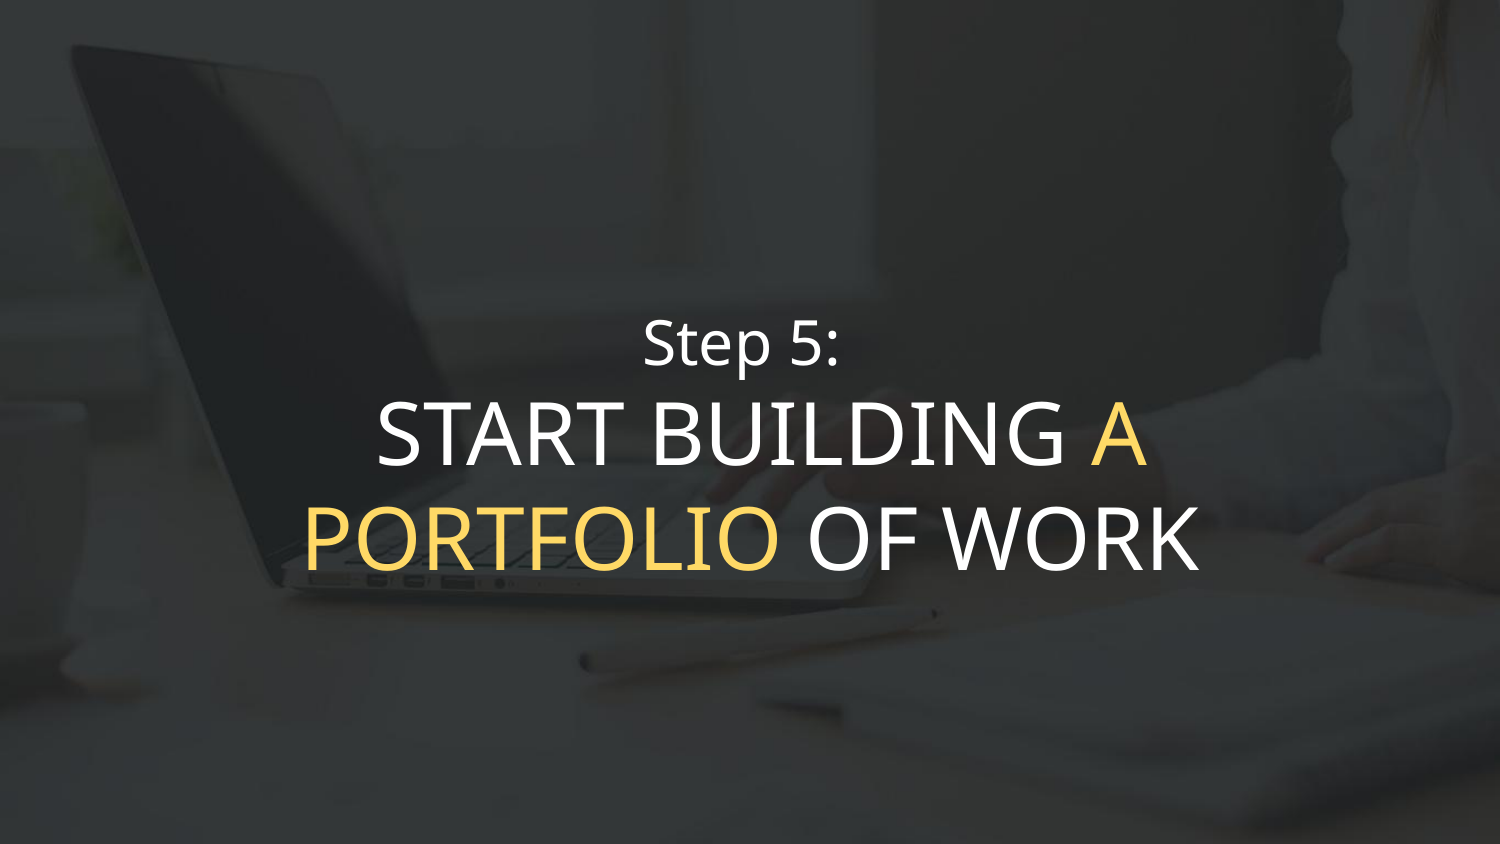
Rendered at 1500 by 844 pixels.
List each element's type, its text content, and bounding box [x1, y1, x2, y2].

picture [0, 0, 1500, 844]
title Step 5: START BUILDING A PORTFOLIO OF WORK [112, 267, 1388, 612]
